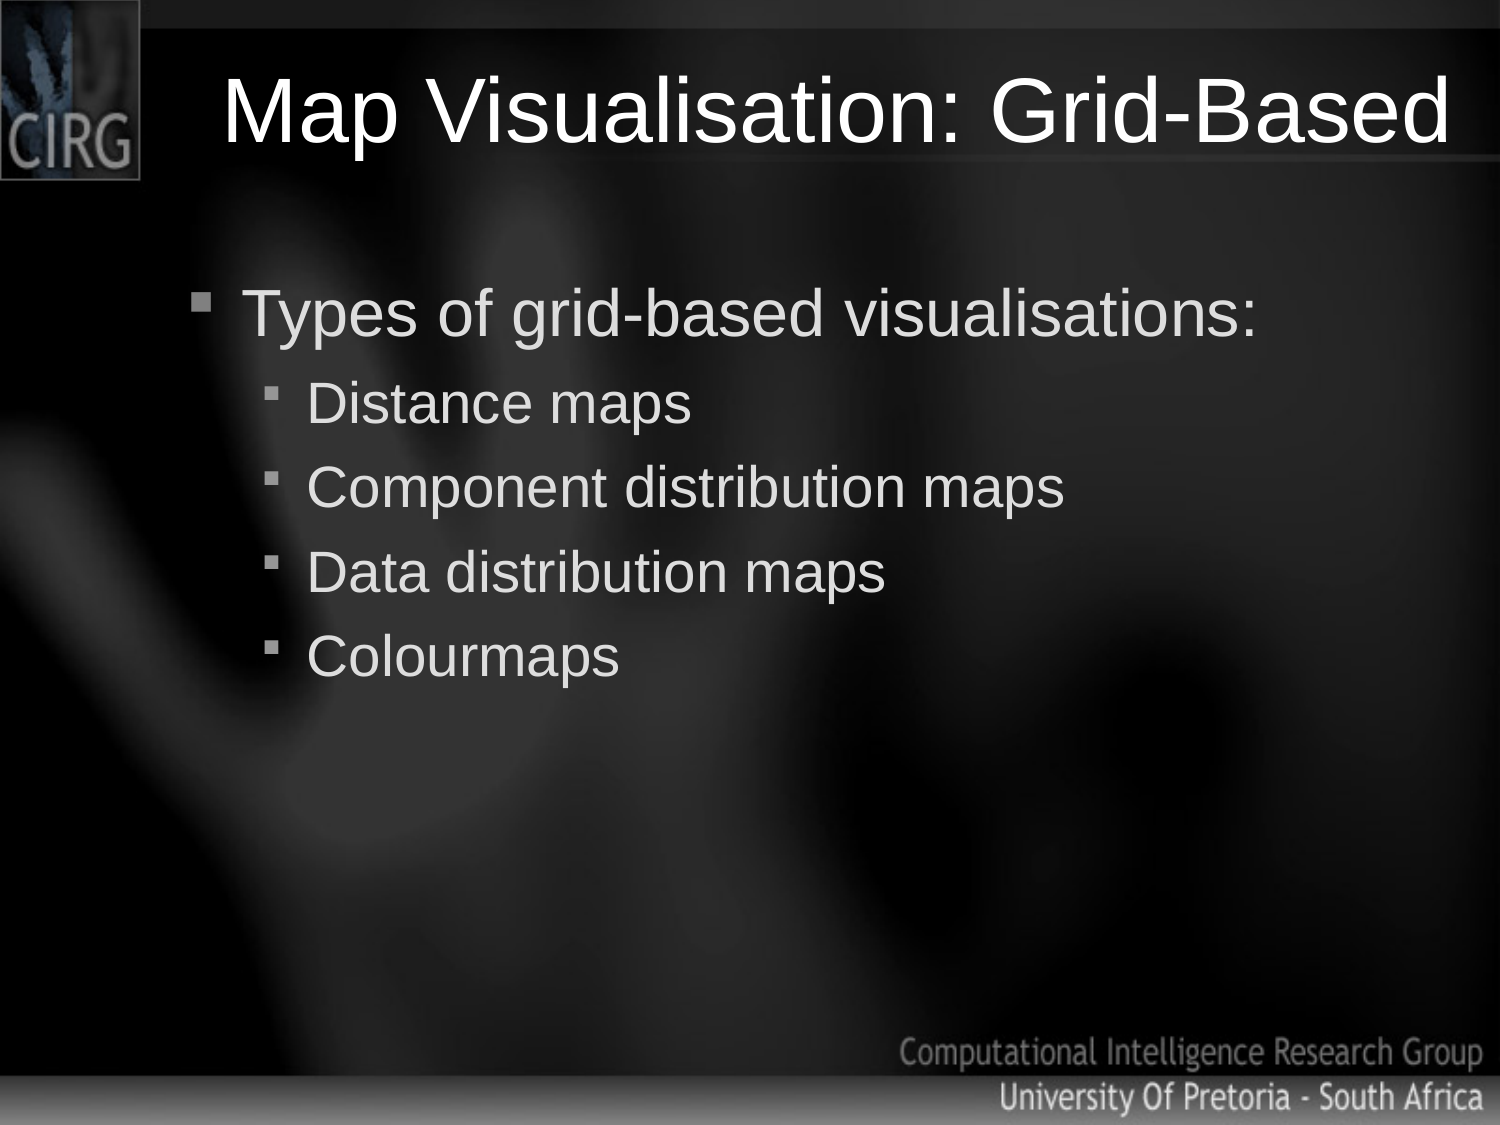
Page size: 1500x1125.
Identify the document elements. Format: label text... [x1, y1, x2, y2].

list Types of grid-based visualisations: Distance maps Component distribution maps Data distribution maps Colourmaps [171, 262, 1470, 1004]
title Map Visualisation: Grid-Based [171, 31, 1470, 182]
picture [0, 0, 1500, 1125]
